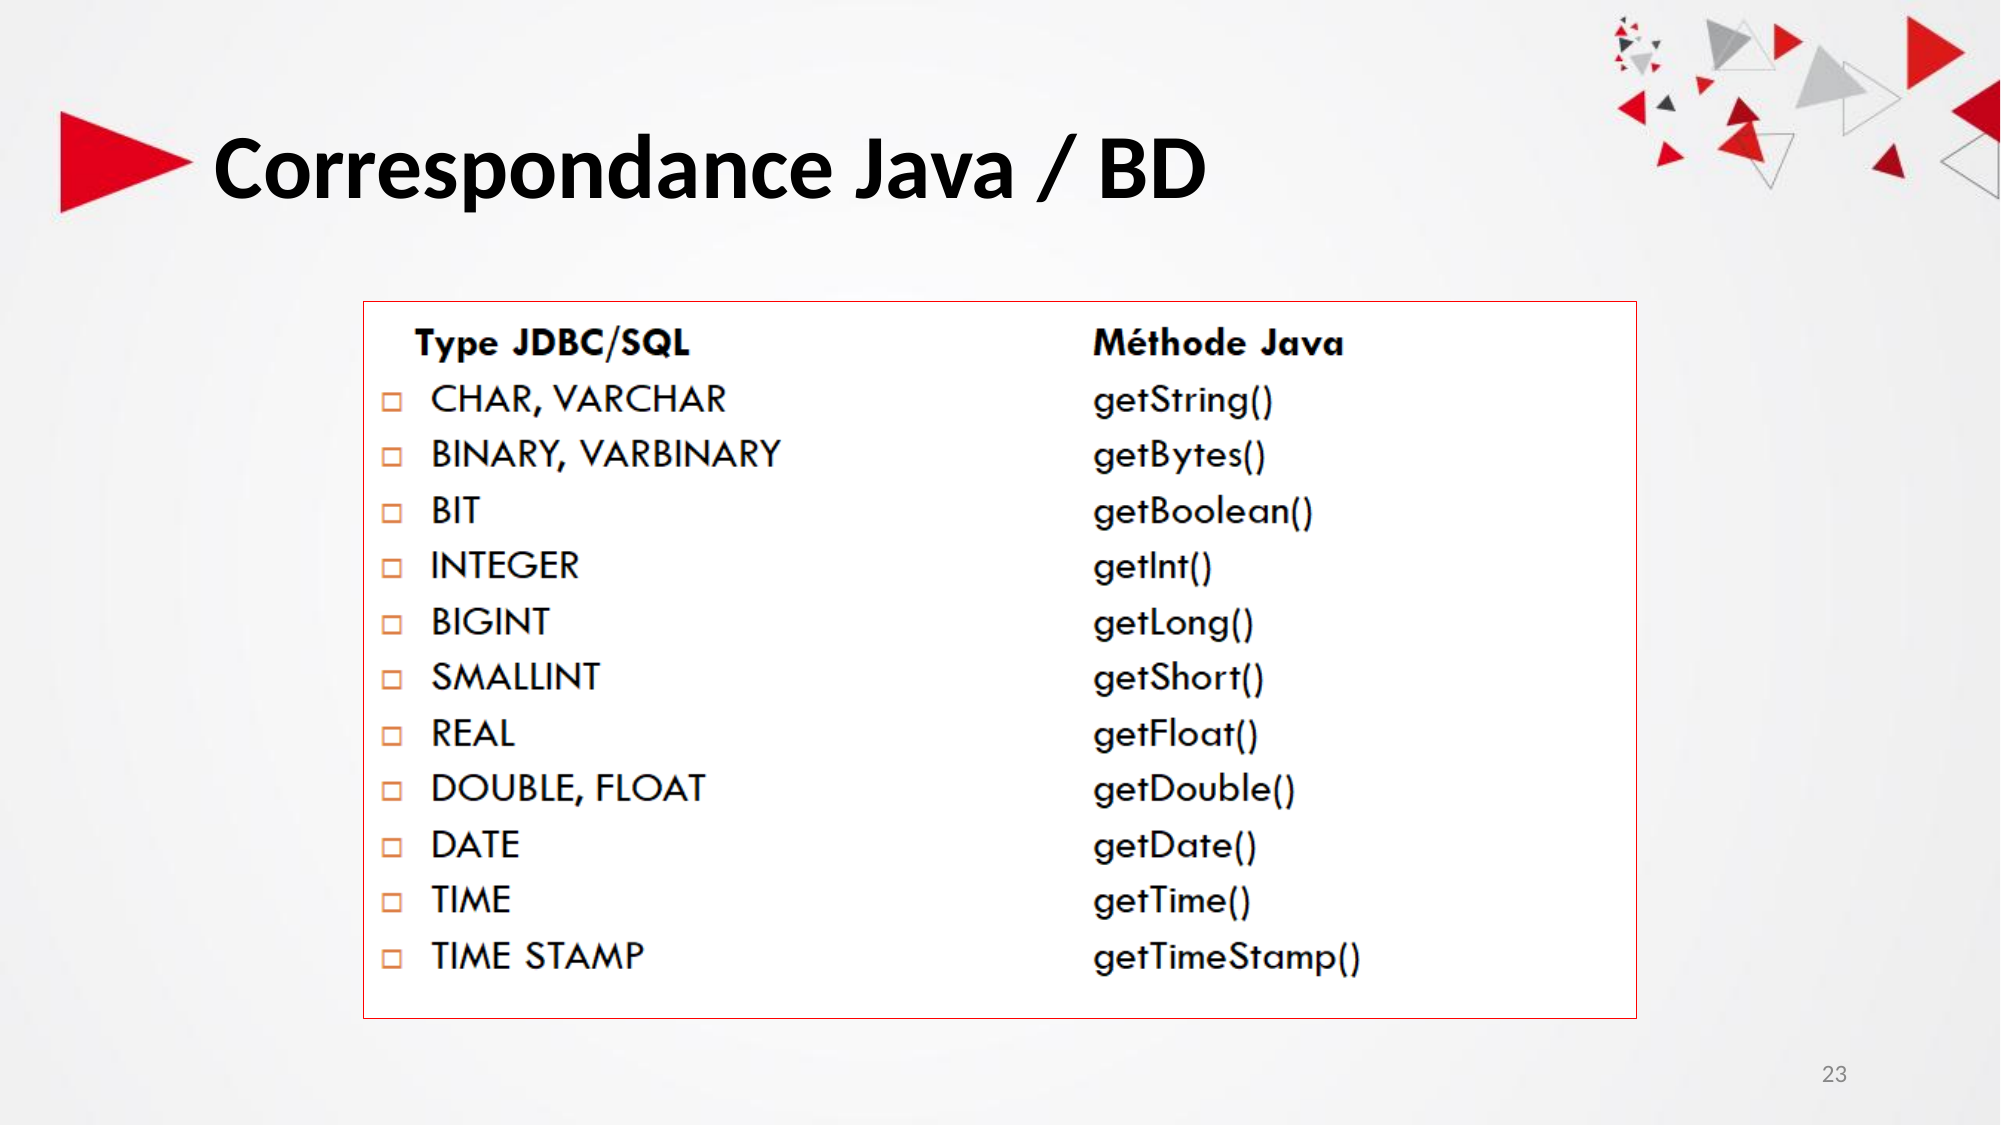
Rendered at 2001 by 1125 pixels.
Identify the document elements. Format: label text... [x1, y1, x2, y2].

title Correspondance Java / BD [137, 59, 1863, 278]
slide_number 23 [1412, 1042, 1863, 1103]
picture [0, 0, 2001, 1125]
